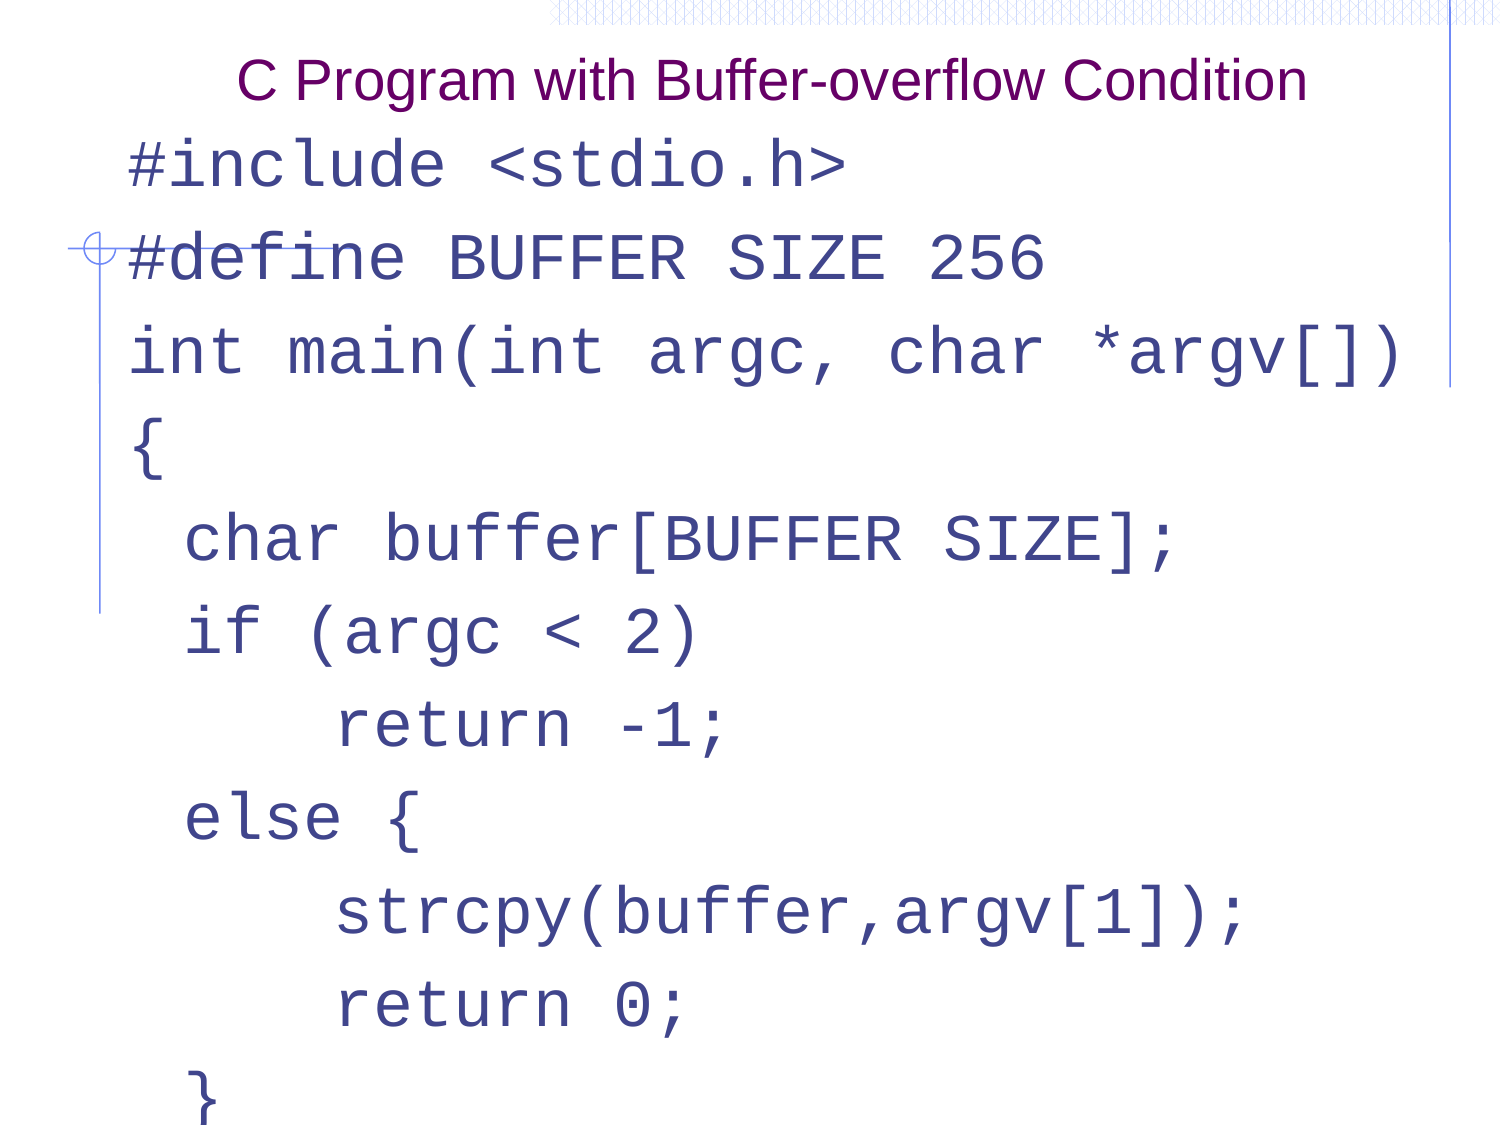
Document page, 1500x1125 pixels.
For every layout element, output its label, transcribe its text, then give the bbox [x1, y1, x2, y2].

title C Program with Buffer-overflow Condition [221, 25, 1479, 121]
list #include <stdio.h> #define BUFFER SIZE 256 int main(int argc, char *argv[]) { char buffer[BUFFER SIZE]; if (argc < 2) return -1; else { strcpy(buffer,argv[1]); return 0; } } [112, 112, 1426, 856]
